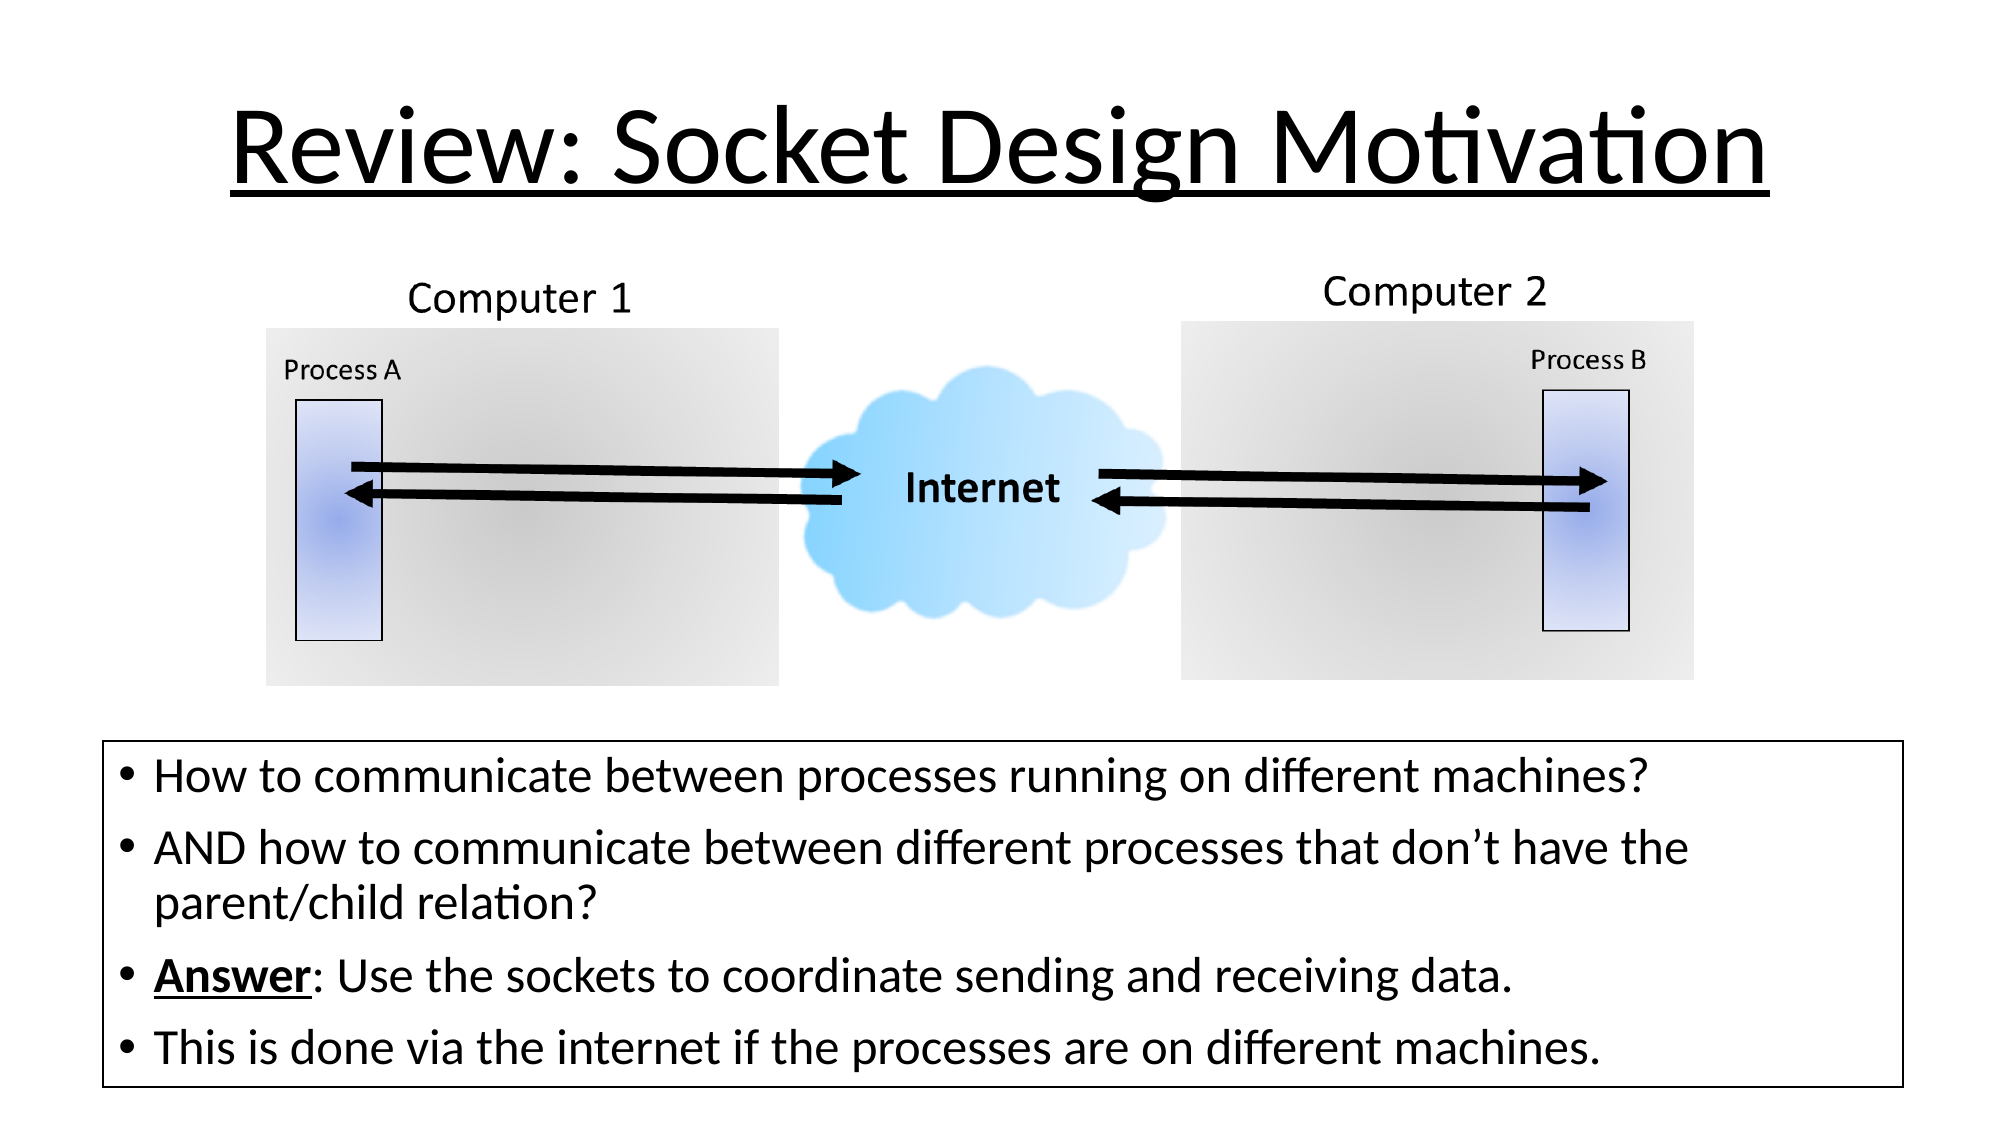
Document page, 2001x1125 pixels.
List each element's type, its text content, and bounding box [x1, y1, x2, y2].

list How to communicate between processes running on different machines? AND how to communicate between different processes that don’t have the parent/child relation? Answer: Use the sockets to coordinate sending and receiving data. This is done via the internet if the processes are on different machines. [102, 740, 1904, 1088]
picture [264, 247, 1694, 686]
title Review: Socket Design Motivation [136, 37, 1863, 257]
